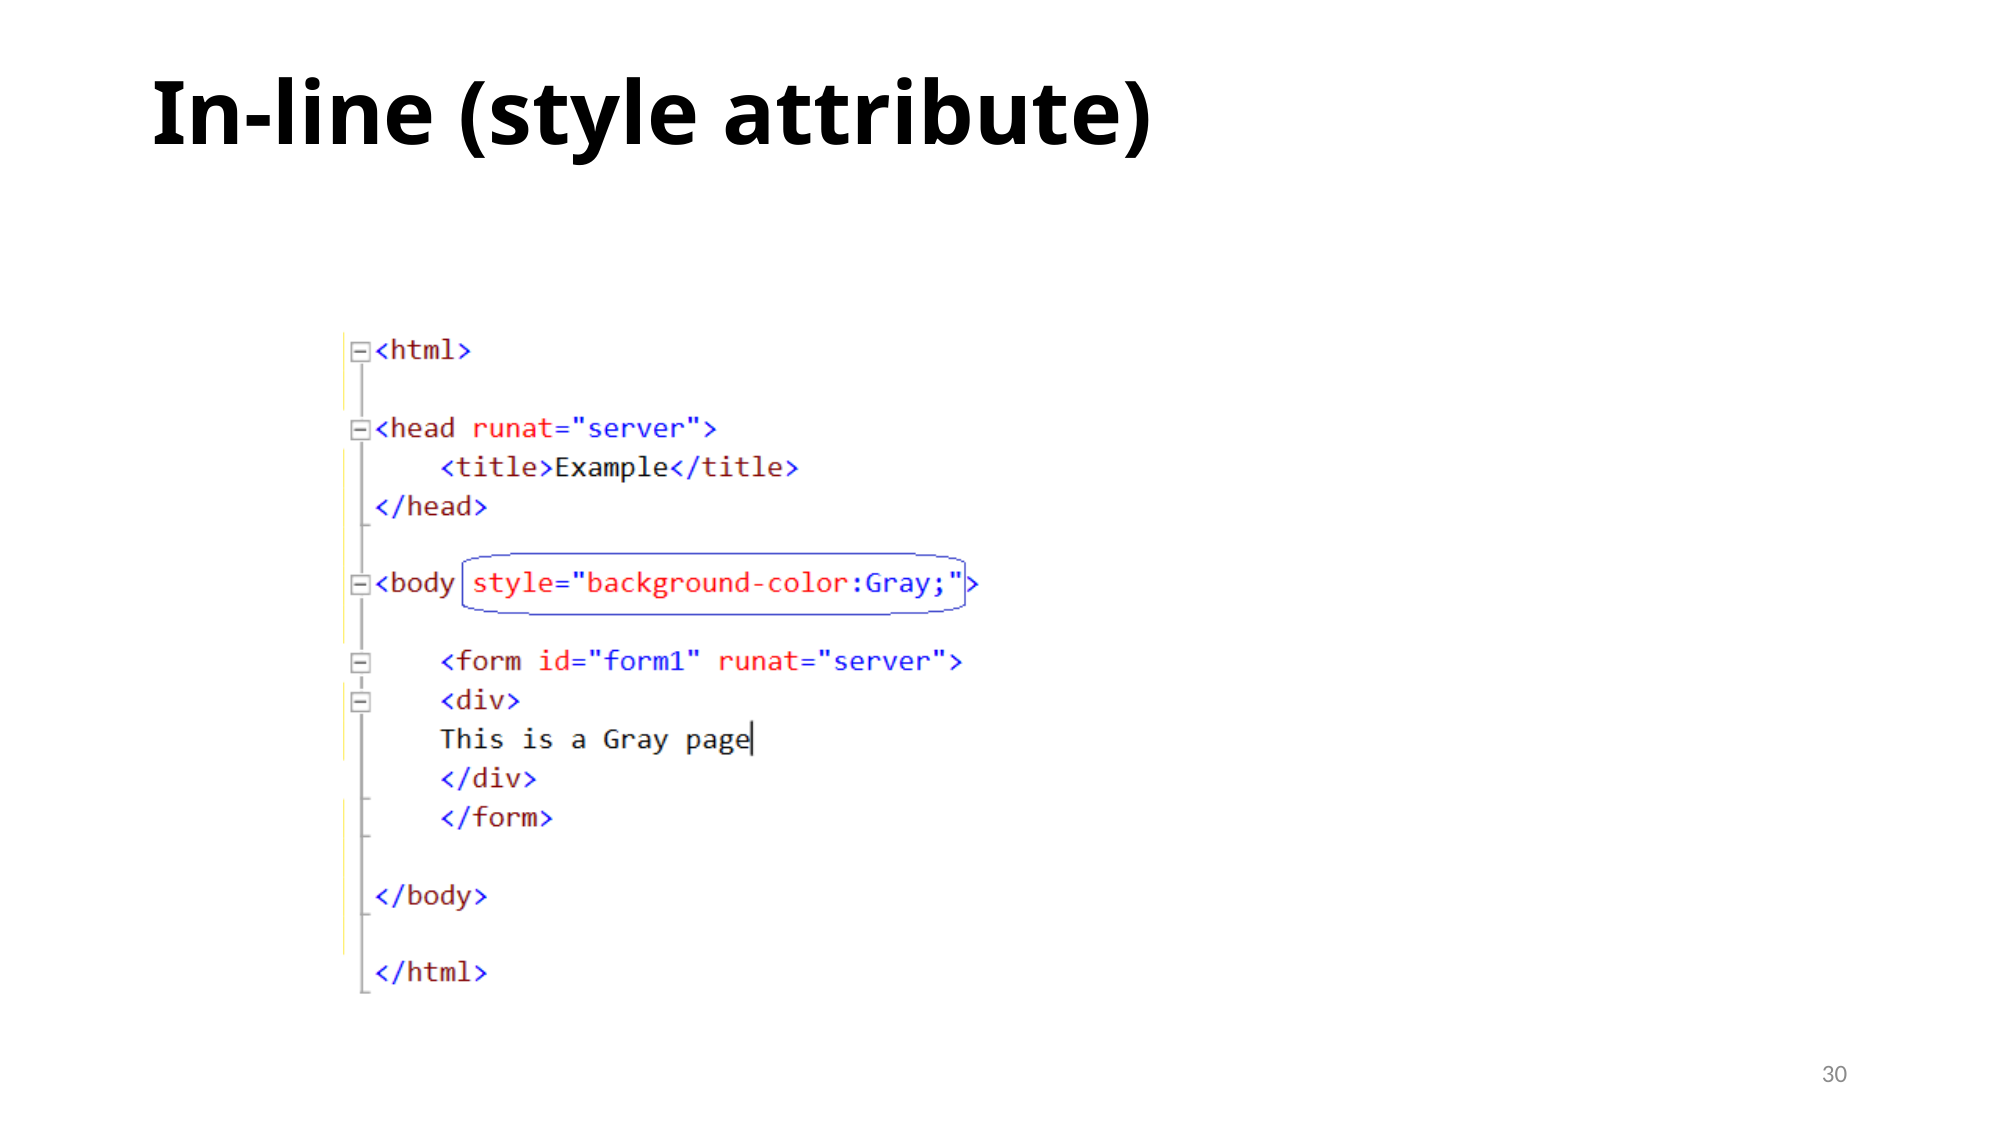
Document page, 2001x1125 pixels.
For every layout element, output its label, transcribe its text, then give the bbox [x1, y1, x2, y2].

slide_number 30 [1412, 1042, 1863, 1103]
title In-line (style attribute) [137, 59, 1863, 278]
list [343, 328, 1060, 1008]
